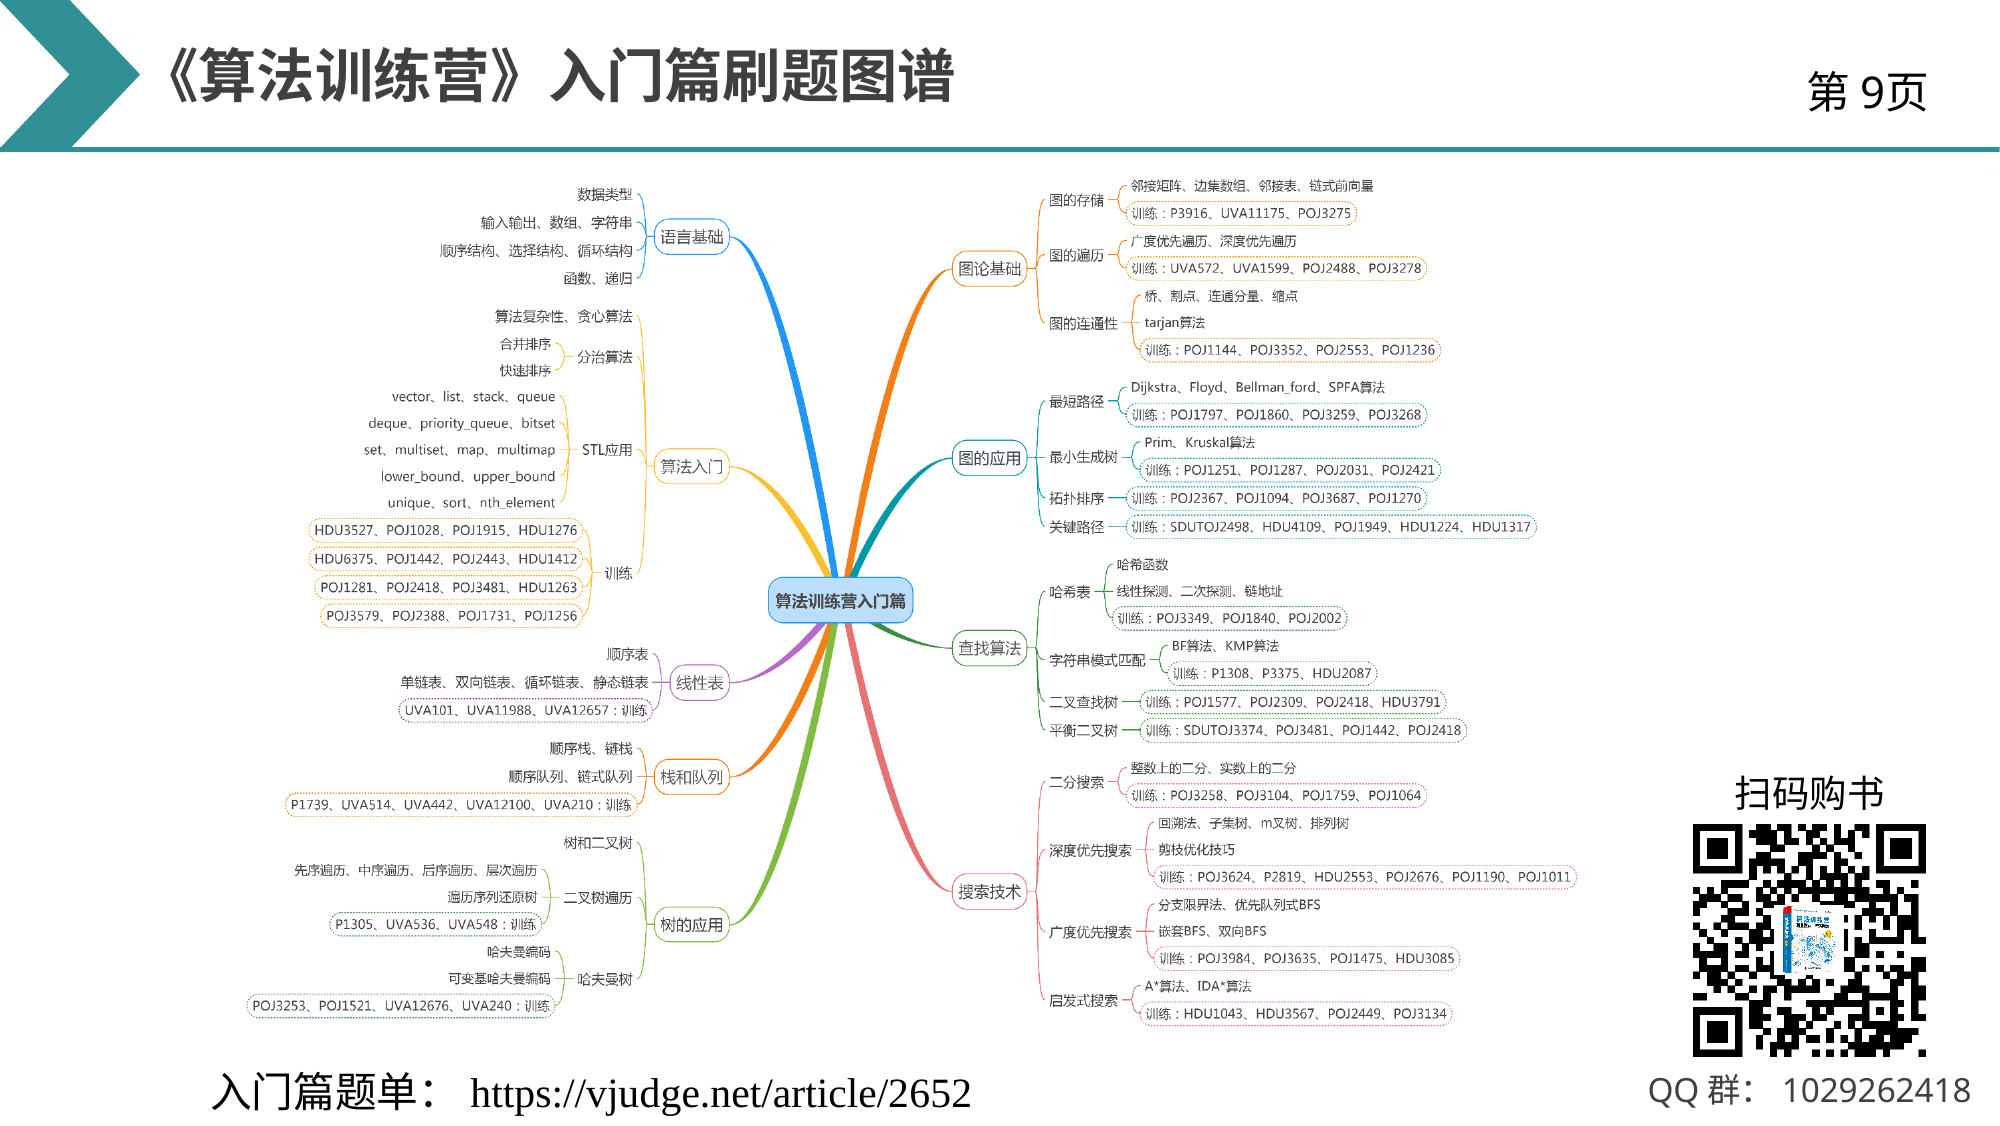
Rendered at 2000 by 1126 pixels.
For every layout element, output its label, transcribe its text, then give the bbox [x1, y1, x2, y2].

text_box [1634, 761, 1985, 1119]
picture [231, 160, 1591, 1041]
text_box 入门篇题单：https://vjudge.net/article/2652 [88, 1033, 1066, 1124]
text_box 《算法训练营》入门篇刷题图谱 [125, 31, 1071, 117]
text_box [0, 0, 125, 148]
